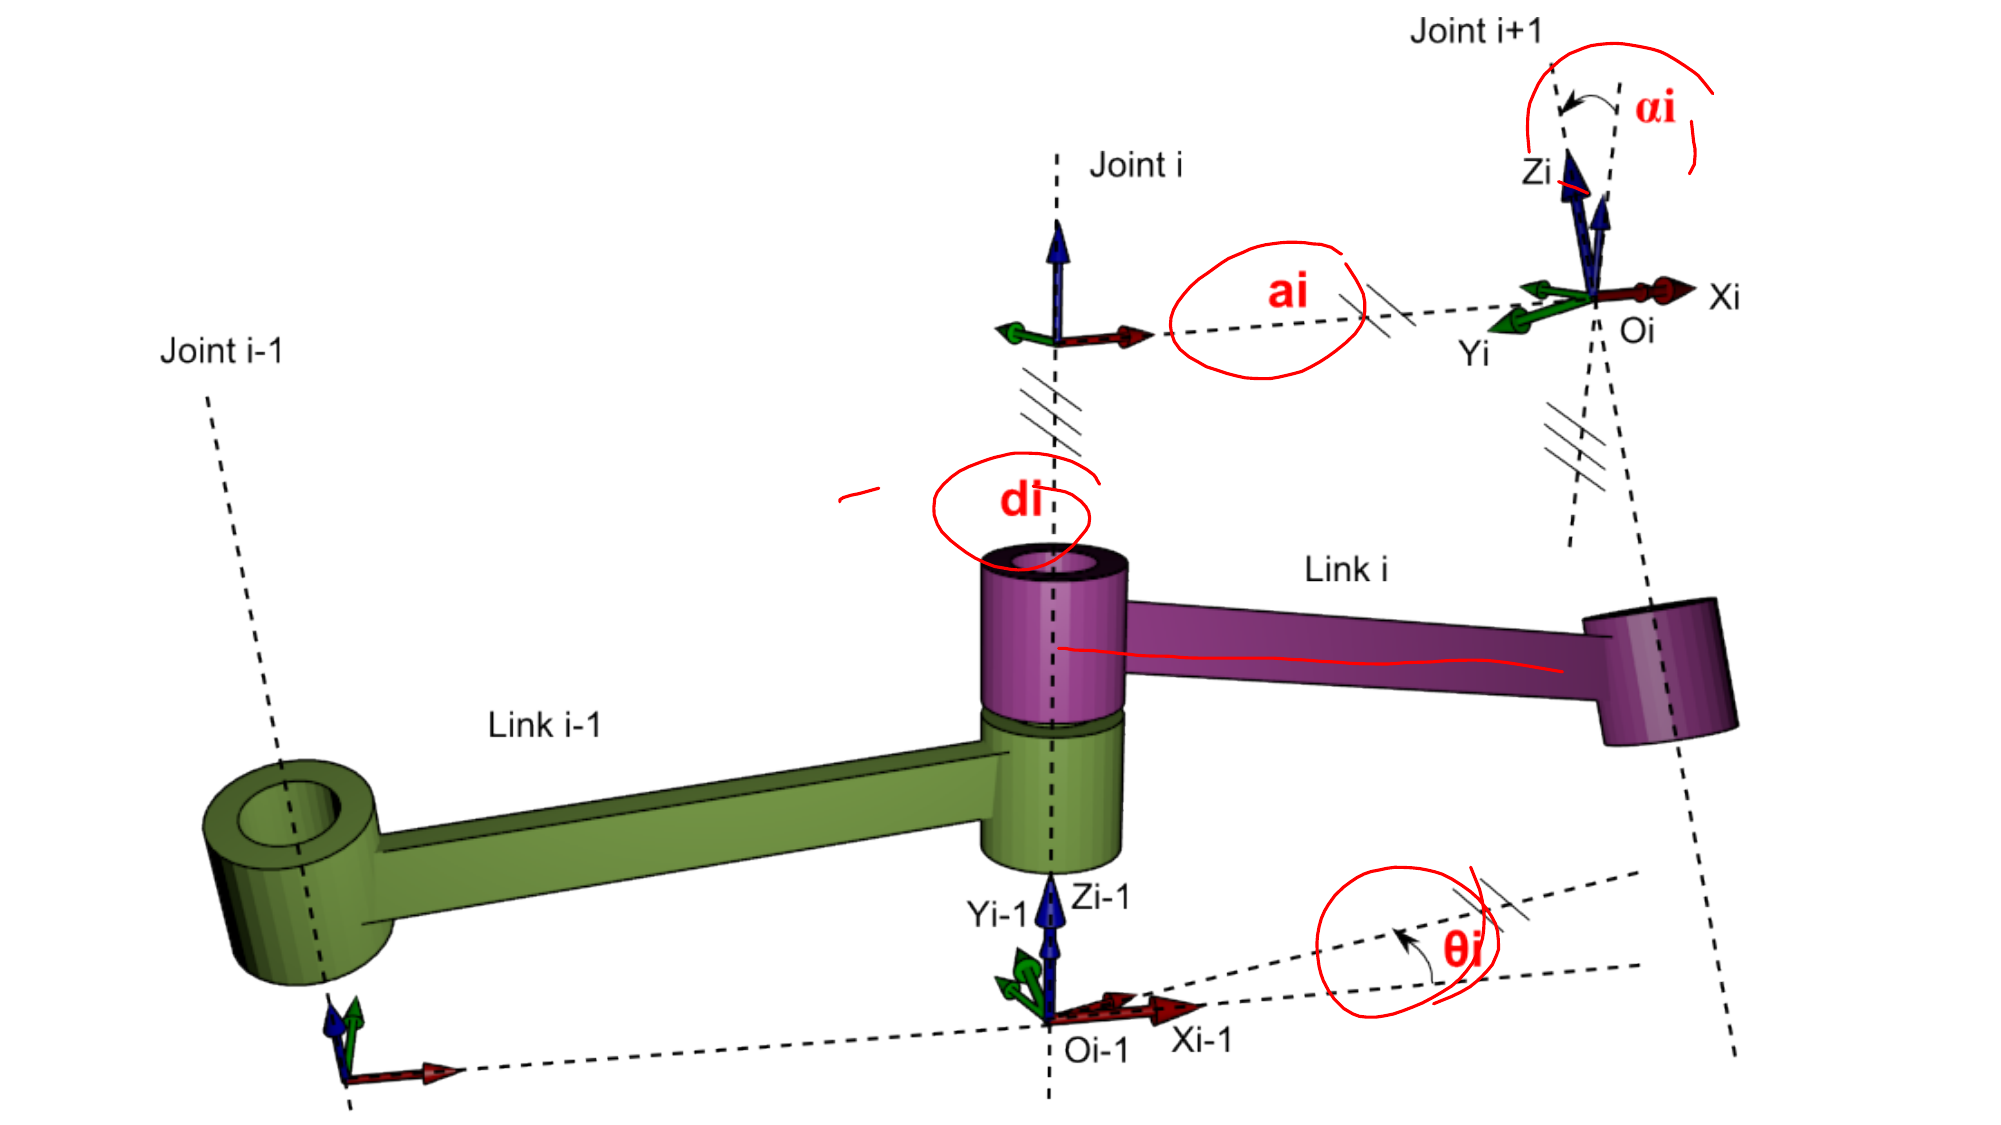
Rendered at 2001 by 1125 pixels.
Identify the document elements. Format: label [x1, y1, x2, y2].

text_box [1527, 43, 1714, 194]
list [110, 17, 1848, 1125]
